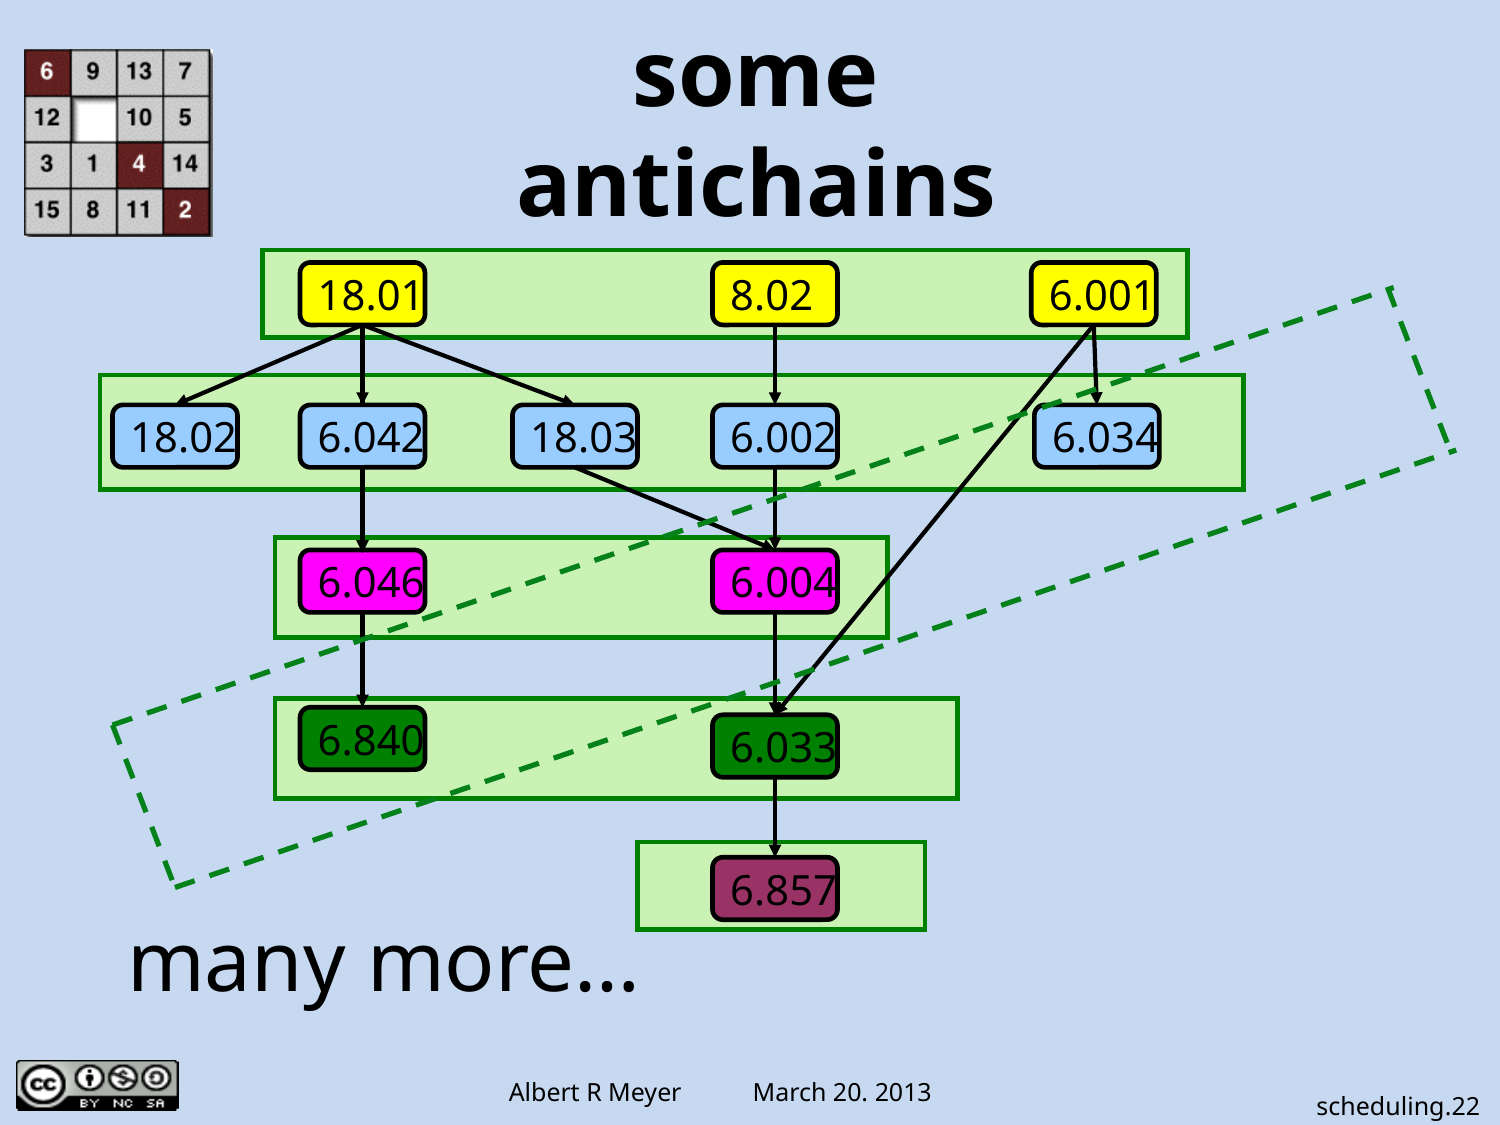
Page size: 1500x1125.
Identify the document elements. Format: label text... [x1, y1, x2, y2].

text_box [112, 287, 1457, 888]
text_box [99, 249, 1244, 930]
picture [16, 1060, 179, 1111]
picture [24, 49, 213, 237]
title some antichains [375, 50, 1138, 200]
text_box many more… [37, 900, 780, 1016]
slide_number scheduling.22 [1301, 1083, 1499, 1122]
